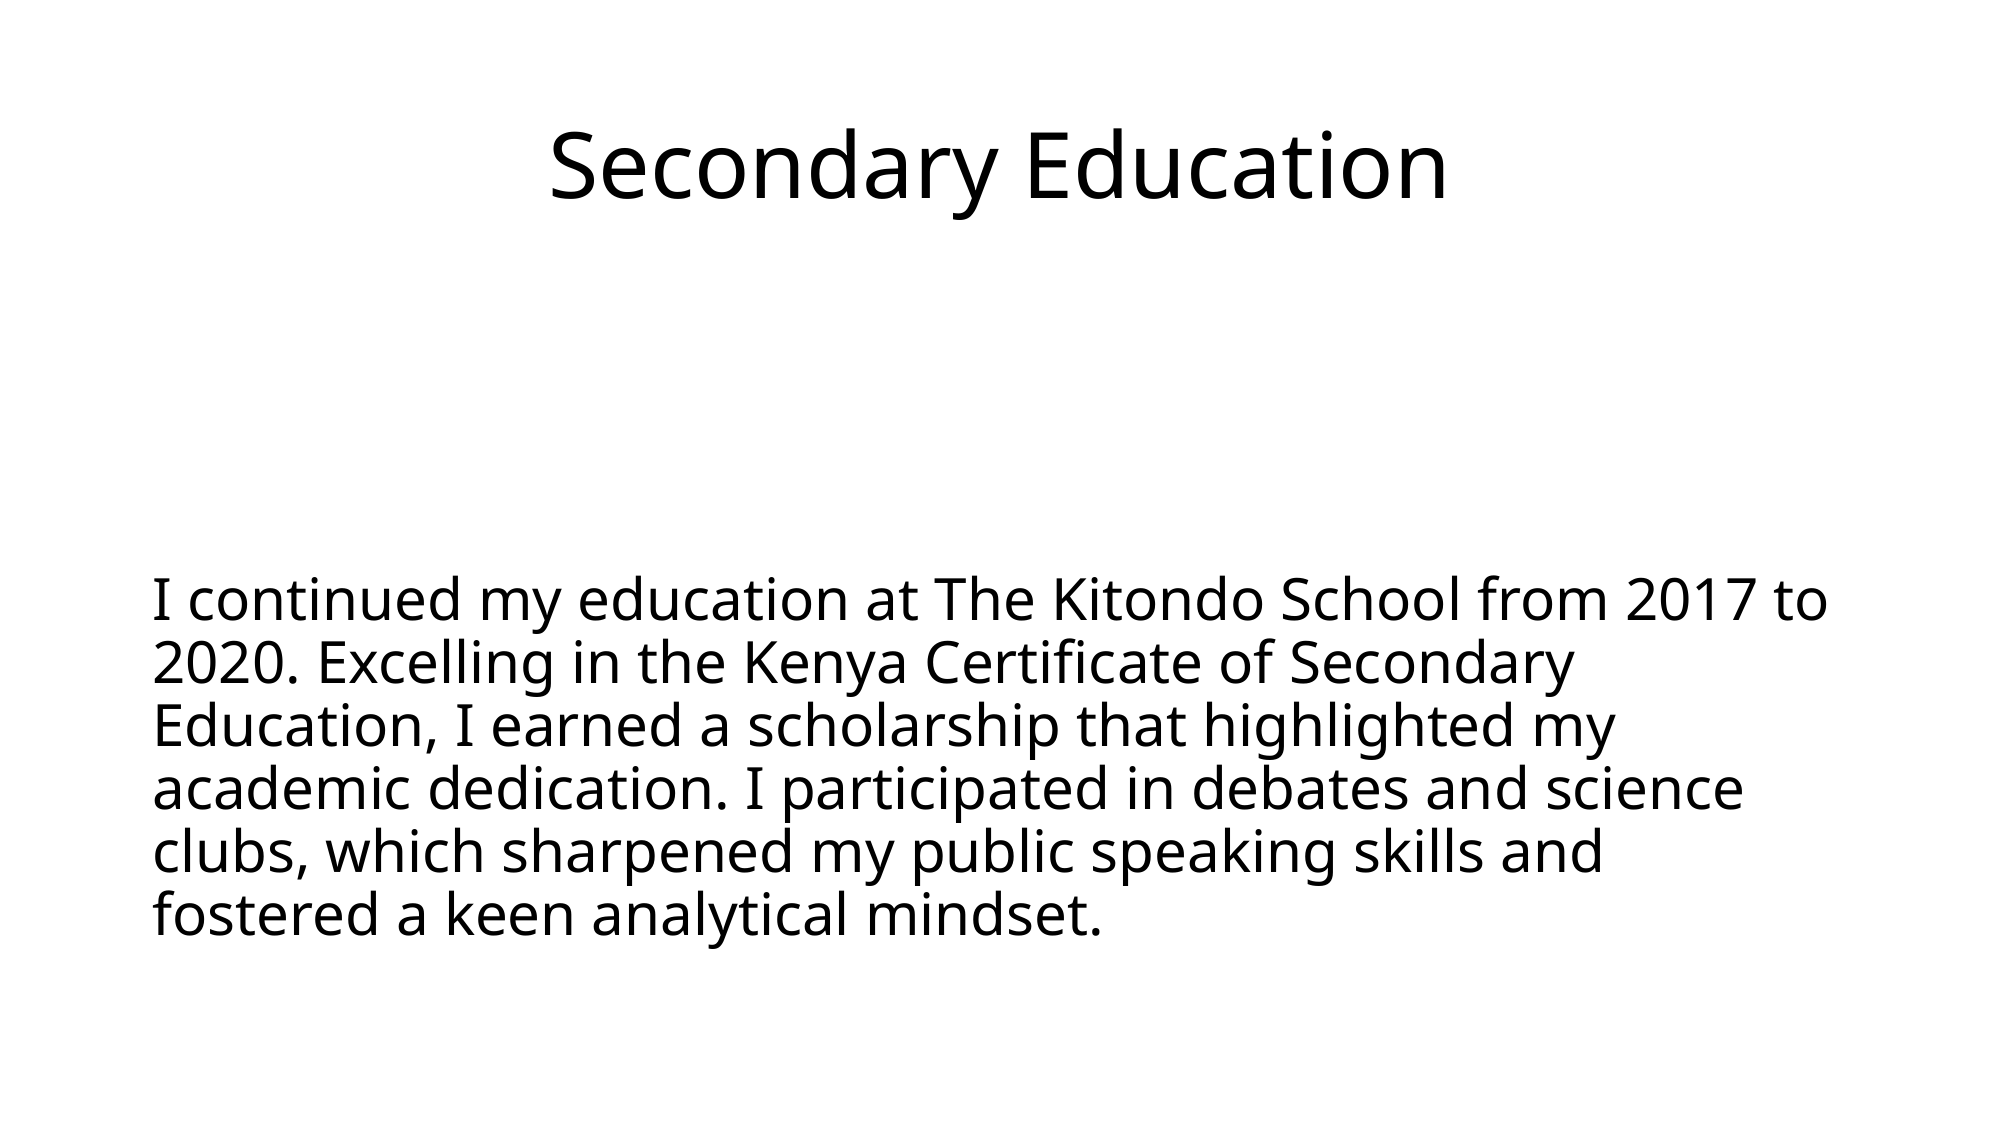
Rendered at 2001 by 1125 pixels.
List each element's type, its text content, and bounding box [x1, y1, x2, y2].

title Secondary Education [137, 59, 1863, 278]
list I continued my education at The Kitondo School from 2017 to 2020. Excelling in the Kenya Certificate of Secondary Education, I earned a scholarship that highlighted my academic dedication. I participated in debates and science clubs, which sharpened my public speaking skills and fostered a keen analytical mindset. [137, 562, 1863, 1014]
